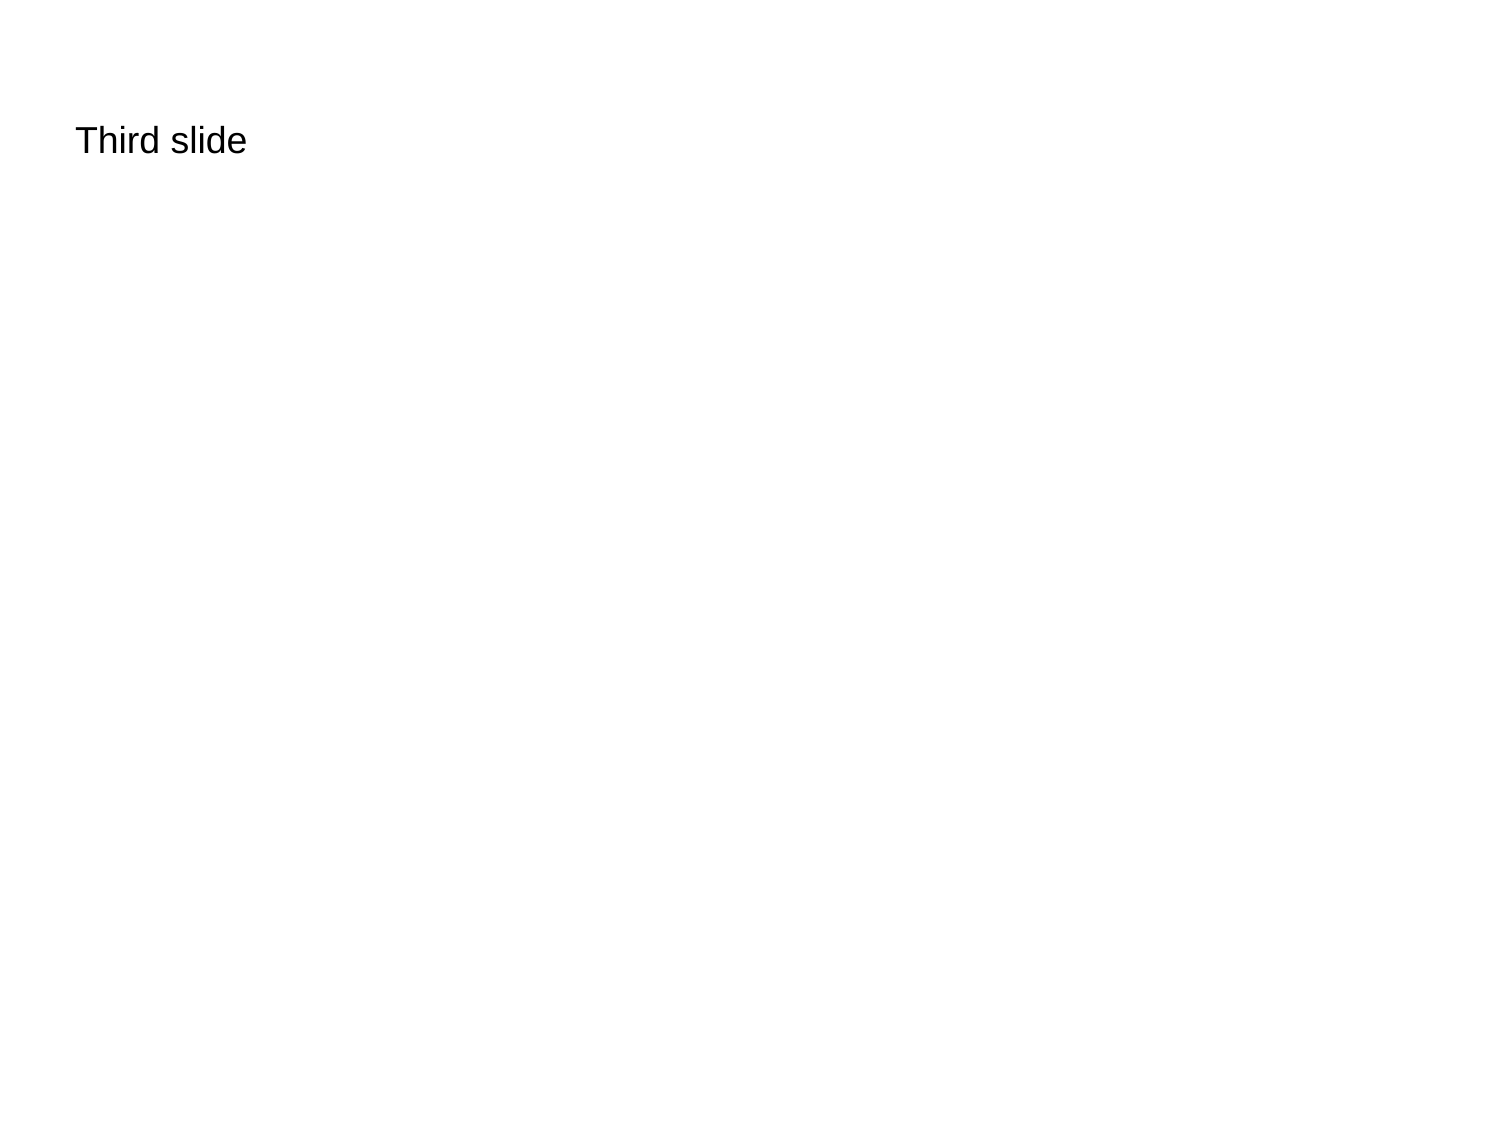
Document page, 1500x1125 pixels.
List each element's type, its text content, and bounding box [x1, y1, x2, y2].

text_box Third slide [75, 45, 1425, 233]
